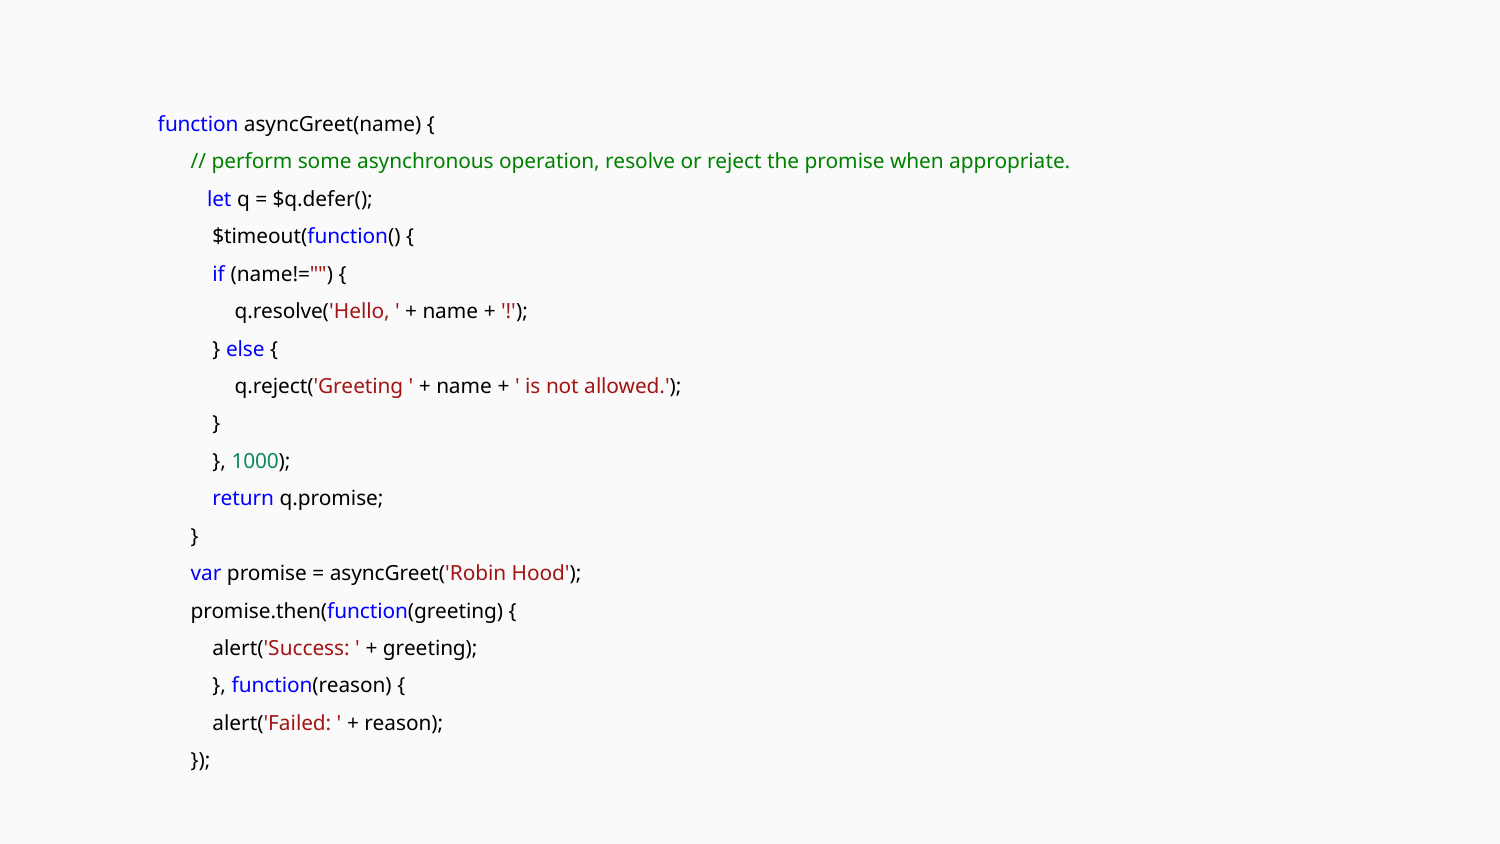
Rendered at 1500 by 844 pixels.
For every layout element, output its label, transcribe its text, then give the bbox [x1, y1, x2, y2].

text_box function asyncGreet(name) { // perform some asynchronous operation, resolve or reject the promise when appropriate. let q = $q.defer(); $timeout(function() { if (name!="") { q.resolve('Hello, ' + name + '!'); } else { q.reject('Greeting ' + name + ' is not allowed.'); } }, 1000); return q.promise; } var promise = asyncGreet('Robin Hood'); promise.then(function(greeting) { alert('Success: ' + greeting); }, function(reason) { alert('Failed: ' + reason); }); [137, 200, 1277, 739]
